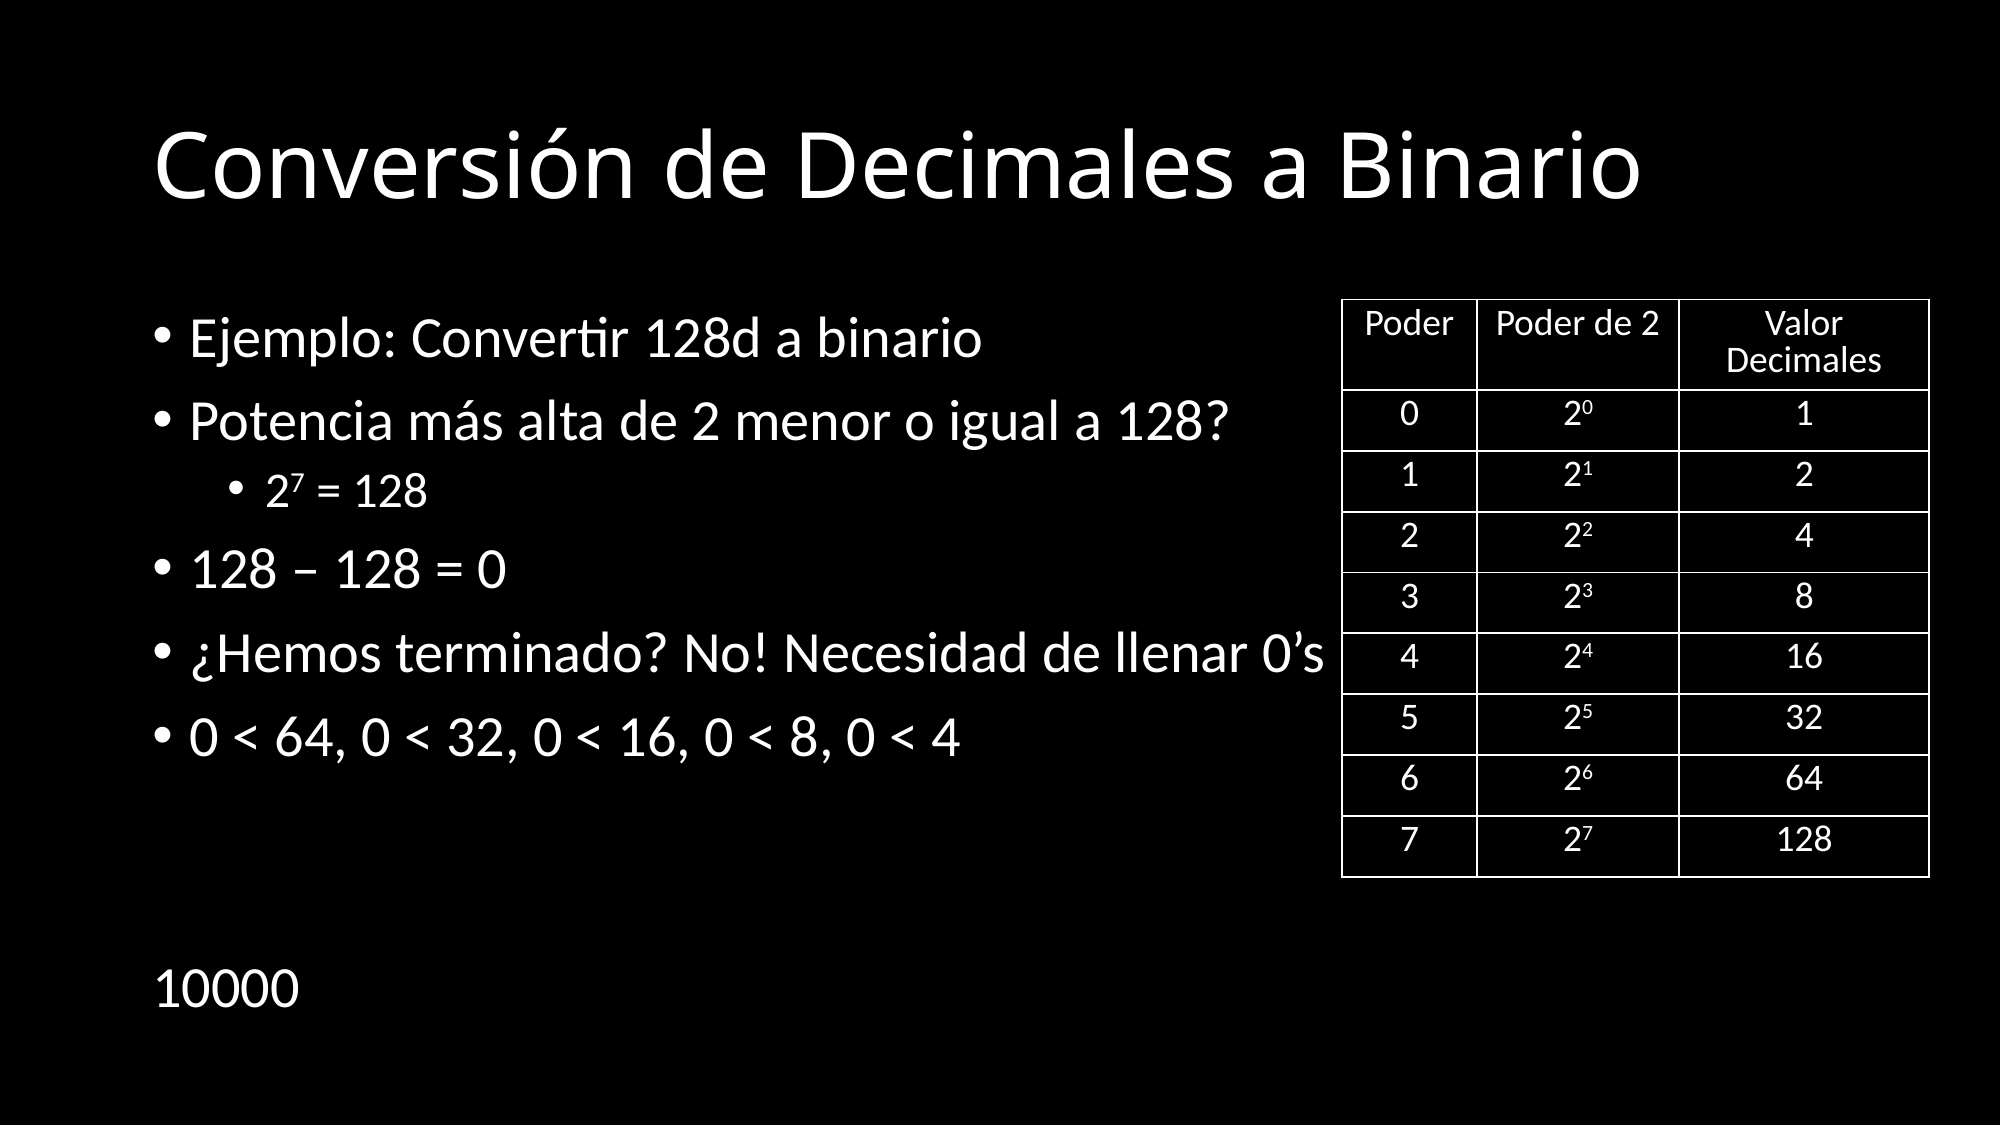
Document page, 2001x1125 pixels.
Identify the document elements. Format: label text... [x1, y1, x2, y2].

table_cell 21 [1478, 452, 1678, 511]
table_cell 5 [1343, 695, 1476, 754]
table_cell 7 [1343, 817, 1476, 876]
table_cell 128 [1680, 817, 1928, 876]
table_cell 26 [1478, 756, 1678, 815]
title Conversión de Decimales a Binario [137, 59, 1863, 278]
table_cell 64 [1680, 756, 1928, 815]
table_cell 32 [1680, 695, 1928, 754]
table_cell 23 [1478, 573, 1678, 632]
table_cell 4 [1343, 634, 1476, 693]
table_cell 27 [1478, 817, 1678, 876]
table_header Valor Decimales [1680, 300, 1928, 389]
table_cell 1 [1343, 452, 1476, 511]
table_cell 8 [1680, 573, 1928, 632]
table_cell 1 [1680, 391, 1928, 450]
table_cell 24 [1478, 634, 1678, 693]
table_cell 16 [1680, 634, 1928, 693]
table_cell 22 [1478, 513, 1678, 572]
table_cell 20 [1478, 391, 1678, 450]
list Ejemplo: Convertir 128d a binario Potencia más alta de 2 menor o igual a 128? 27 = 128 128 – 128 = 0 ¿Hemos terminado? No! Necesidad de llenar 0’s 0 < 64, 0 < 32, 0 < 16, 0 < 8, 0 < 4 10000 [137, 299, 1930, 1101]
table_cell 6 [1343, 756, 1476, 815]
table_header Poder de 2 [1478, 300, 1678, 389]
table_cell 25 [1478, 695, 1678, 754]
table_cell 2 [1343, 513, 1476, 572]
table_cell 3 [1343, 573, 1476, 632]
table_header Poder [1343, 300, 1476, 389]
table_cell 2 [1680, 452, 1928, 511]
table_cell 0 [1343, 391, 1476, 450]
table_cell 4 [1680, 513, 1928, 572]
